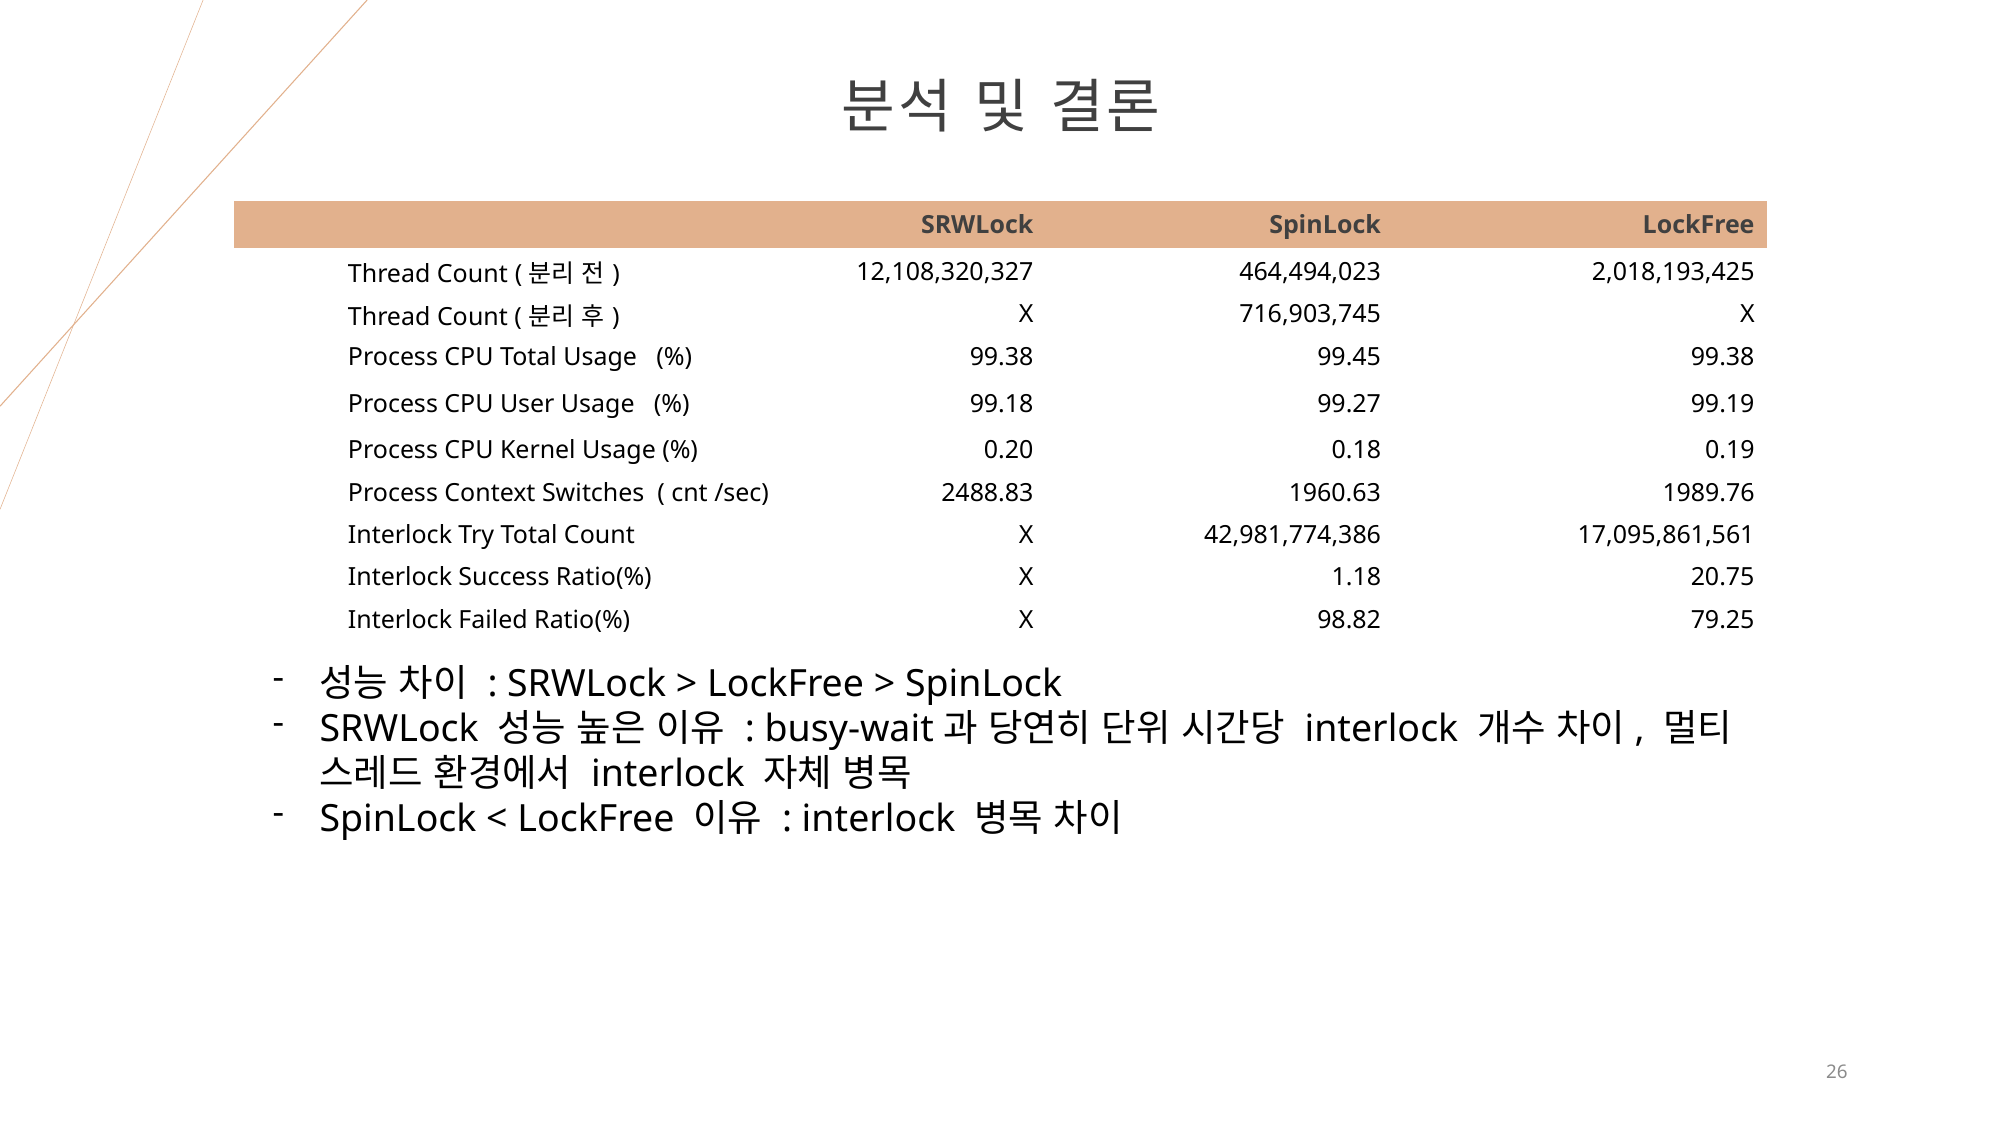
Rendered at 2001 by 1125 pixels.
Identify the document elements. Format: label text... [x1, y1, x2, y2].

table_cell Interlock Failed Ratio(%) [234, 595, 785, 638]
table_header SRWLock [785, 201, 1046, 248]
table_cell 2,018,193,425 [1393, 248, 1767, 290]
table_header LockFree [1393, 201, 1767, 248]
table_cell X [785, 553, 1046, 595]
table_cell 0.20 [785, 426, 1046, 468]
table_cell Process CPU Kernel Usage (%) [234, 426, 785, 468]
table_cell 79.25 [1393, 595, 1767, 638]
table_cell 1989.76 [1393, 468, 1767, 511]
table_cell 99.27 [1046, 379, 1393, 426]
table_header SpinLock [1046, 201, 1393, 248]
table_cell X [1393, 290, 1767, 332]
table_cell X [785, 290, 1046, 332]
table_cell 1960.63 [1046, 468, 1393, 511]
title 분석 및 결론 [310, 35, 1692, 182]
table_cell 0.19 [1393, 426, 1767, 468]
table_cell 99.38 [785, 332, 1046, 379]
table_cell 12,108,320,327 [785, 248, 1046, 290]
table_cell 99.38 [1393, 332, 1767, 379]
table_cell Interlock Try Total Count [234, 511, 785, 553]
table_cell 42,981,774,386 [1046, 511, 1393, 553]
slide_number 26 [1412, 1042, 1863, 1103]
table_cell 464,494,023 [1046, 248, 1393, 290]
table_cell 0.18 [1046, 426, 1393, 468]
table_cell Thread Count (분리 전) [234, 248, 785, 290]
table_cell Thread Count (분리 후) [234, 290, 785, 332]
table_cell 716,903,745 [1046, 290, 1393, 332]
table_cell Process CPU Total Usage (%) [234, 332, 785, 379]
table_cell Interlock Success Ratio(%) [234, 553, 785, 595]
table_cell 99.18 [785, 379, 1046, 426]
table_cell 2488.83 [785, 468, 1046, 511]
table_cell 99.19 [1393, 379, 1767, 426]
table_cell 1.18 [1046, 553, 1393, 595]
text_box 성능 차이 : SRWLock > LockFree > SpinLock SRWLock 성능 높은 이유 : busy-wait과 당연히 단위 시간당 interlock 개수 차이, 멀티 스레드 환경에서 interlock 자체 병목 SpinLock < LockFree 이유 : interlock 병목 차이 [257, 651, 1768, 892]
table_cell Process Context Switches ( cnt /sec) [234, 468, 785, 511]
table_cell 99.45 [1046, 332, 1393, 379]
table_cell 17,095,861,561 [1393, 511, 1767, 553]
table_cell Process CPU User Usage (%) [234, 379, 785, 426]
table_header [234, 201, 785, 248]
table_cell X [785, 595, 1046, 638]
table_cell 98.82 [1046, 595, 1393, 638]
table_cell 20.75 [1393, 553, 1767, 595]
table_cell X [785, 511, 1046, 553]
